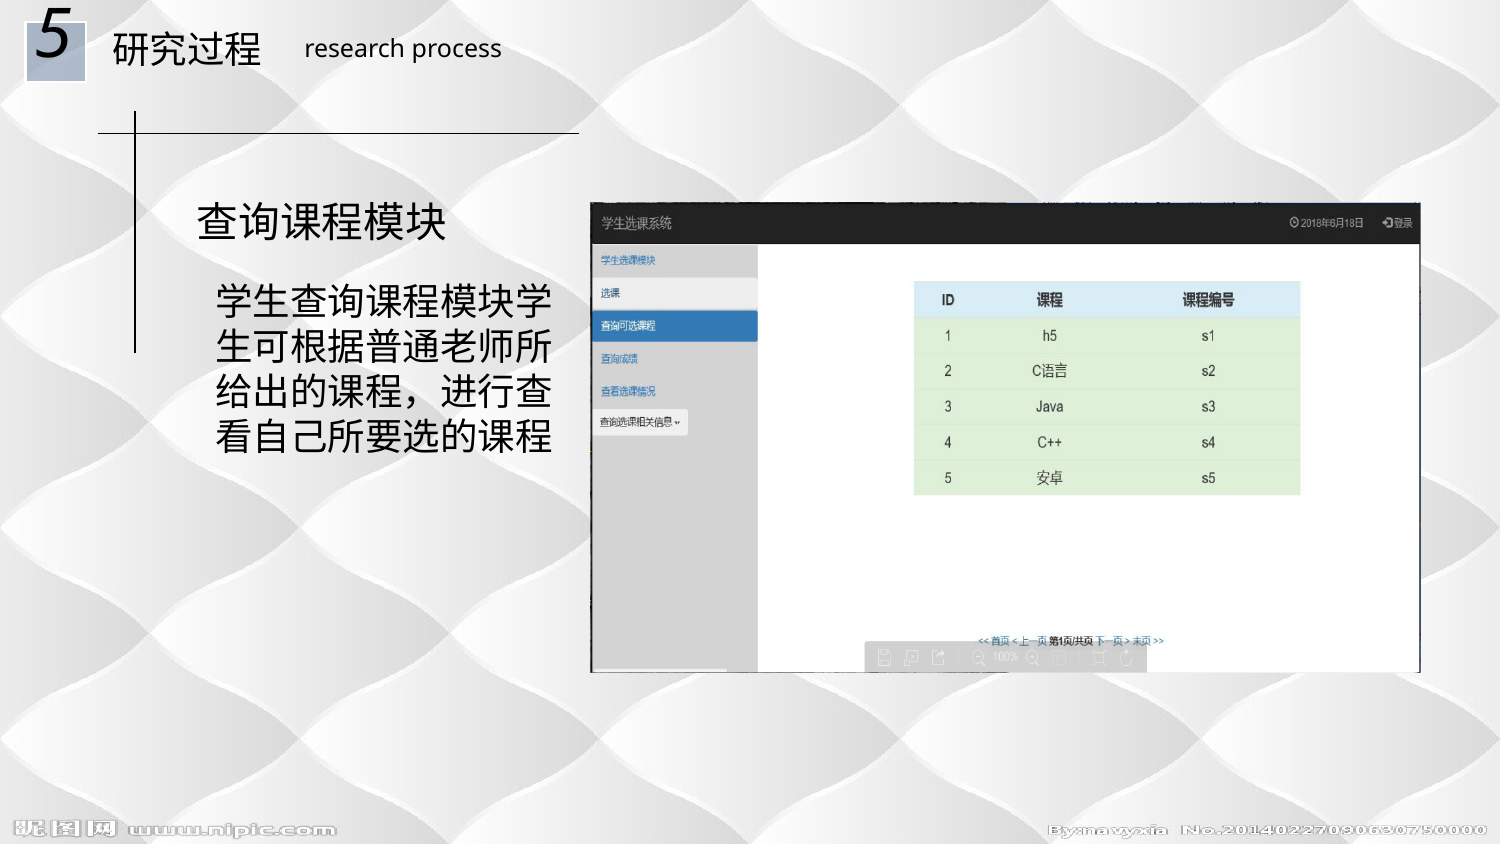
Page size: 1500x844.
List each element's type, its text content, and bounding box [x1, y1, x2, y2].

text_box 5 [19, 0, 126, 79]
text_box 学生查询课程模块学生可根据普通老师所给出的课程，进行查看自己所要选的课程 [200, 270, 590, 466]
text_box 查询课程模块 [181, 188, 550, 253]
picture [0, 0, 1500, 844]
text_box 研究过程 [126, 18, 346, 79]
text_box [24, 79, 87, 83]
text_box research process [289, 24, 645, 70]
